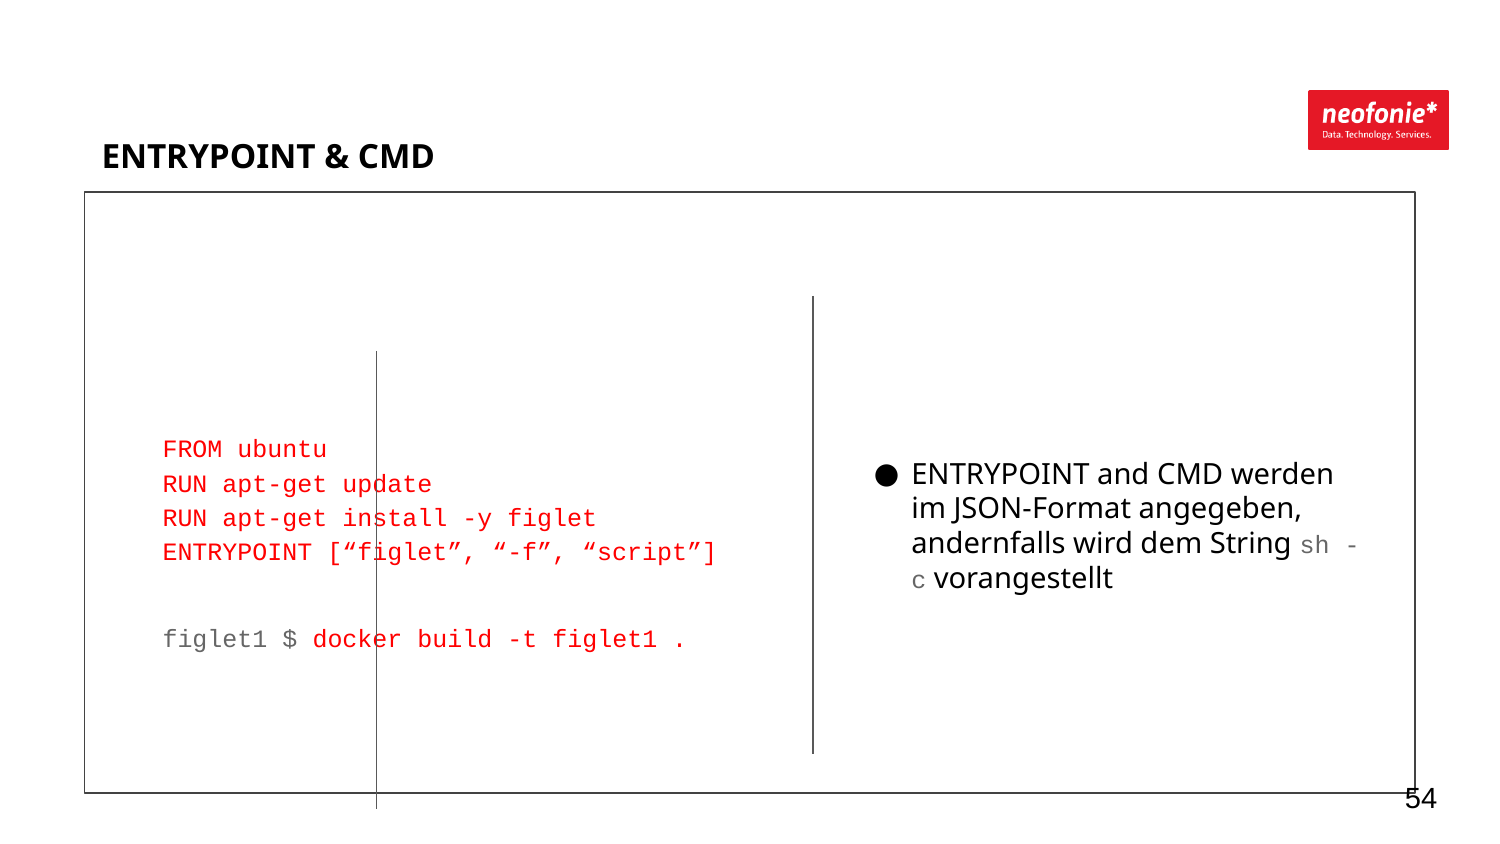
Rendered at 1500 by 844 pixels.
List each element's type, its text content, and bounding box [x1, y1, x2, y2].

picture [1308, 90, 1449, 150]
slide_number ‹#› [1389, 764, 1480, 830]
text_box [75, 131, 1416, 794]
